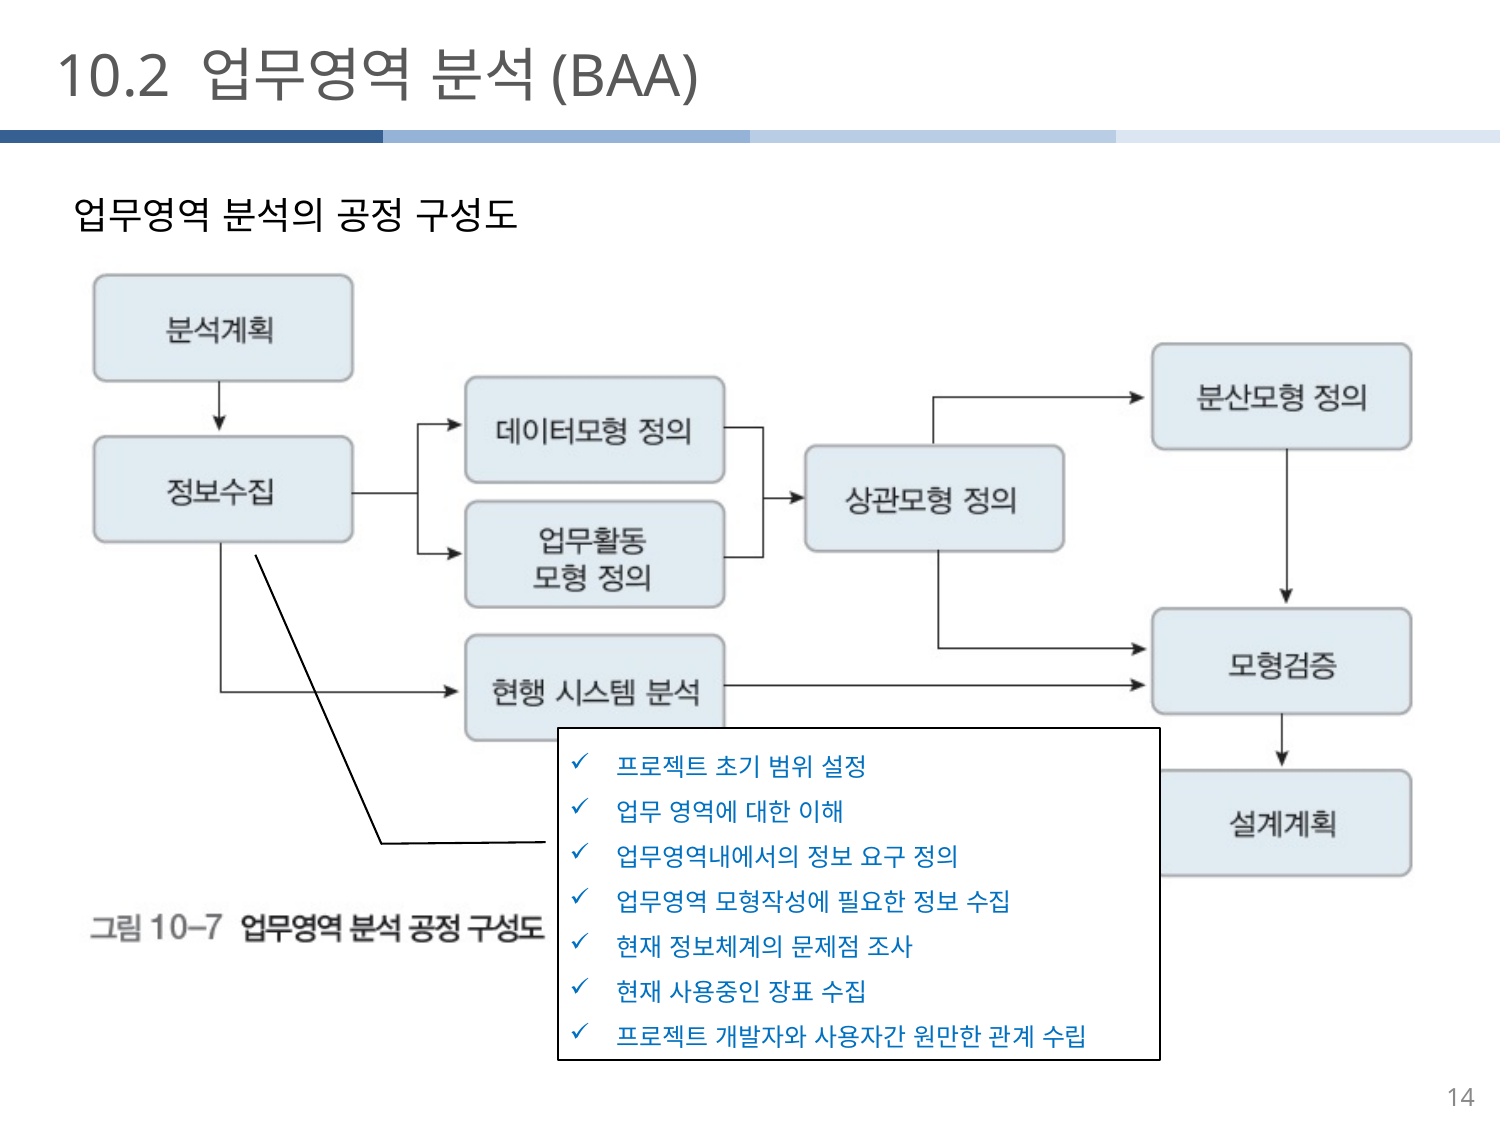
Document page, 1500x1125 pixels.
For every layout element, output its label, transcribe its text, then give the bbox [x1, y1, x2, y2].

slide_number 14 [1376, 1072, 1490, 1125]
text_box 10.2 업무영역 분석(BAA) [41, 30, 1282, 122]
list 업무영역 분석의 공정 구성도 [58, 162, 1490, 1061]
picture [67, 255, 1433, 958]
text_box 프로젝트 초기 범위 설정 업무 영역에 대한 이해 업무영역내에서의 정보 요구 정의 업무영역 모형작성에 필요한 정보 수집 현재 정보체계의 문제점 조사 현재 사용중인 장표 수집 프로젝트 개발자와 사용자간 원만한 관계 수립 [556, 966, 1162, 1062]
